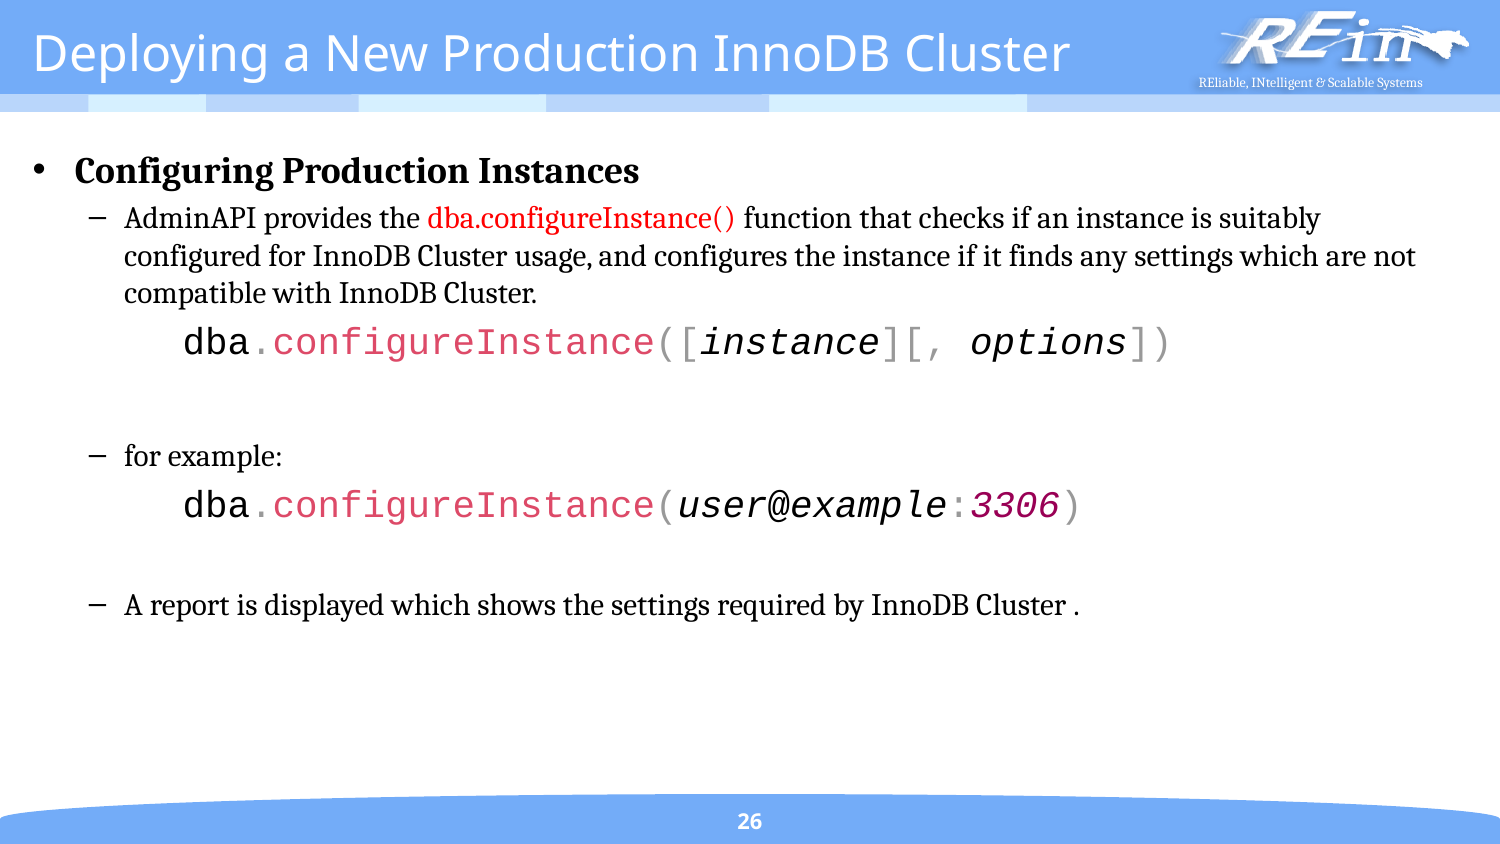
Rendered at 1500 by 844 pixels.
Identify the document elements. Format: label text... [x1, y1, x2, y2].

list Configuring Production Instances AdminAPI provides the dba.configureInstance() function that checks if an instance is suitably configured for InnoDB Cluster usage, and configures the instance if it finds any settings which are not compatible with InnoDB Cluster. dba.configureInstance([instance][, options]) for example: dba.configureInstance(user@example:3306) A report is displayed which shows the settings required by InnoDB Cluster . [17, 138, 1459, 786]
title Deploying a New Production InnoDB Cluster [17, 17, 1136, 86]
slide_number 26 [667, 802, 833, 842]
